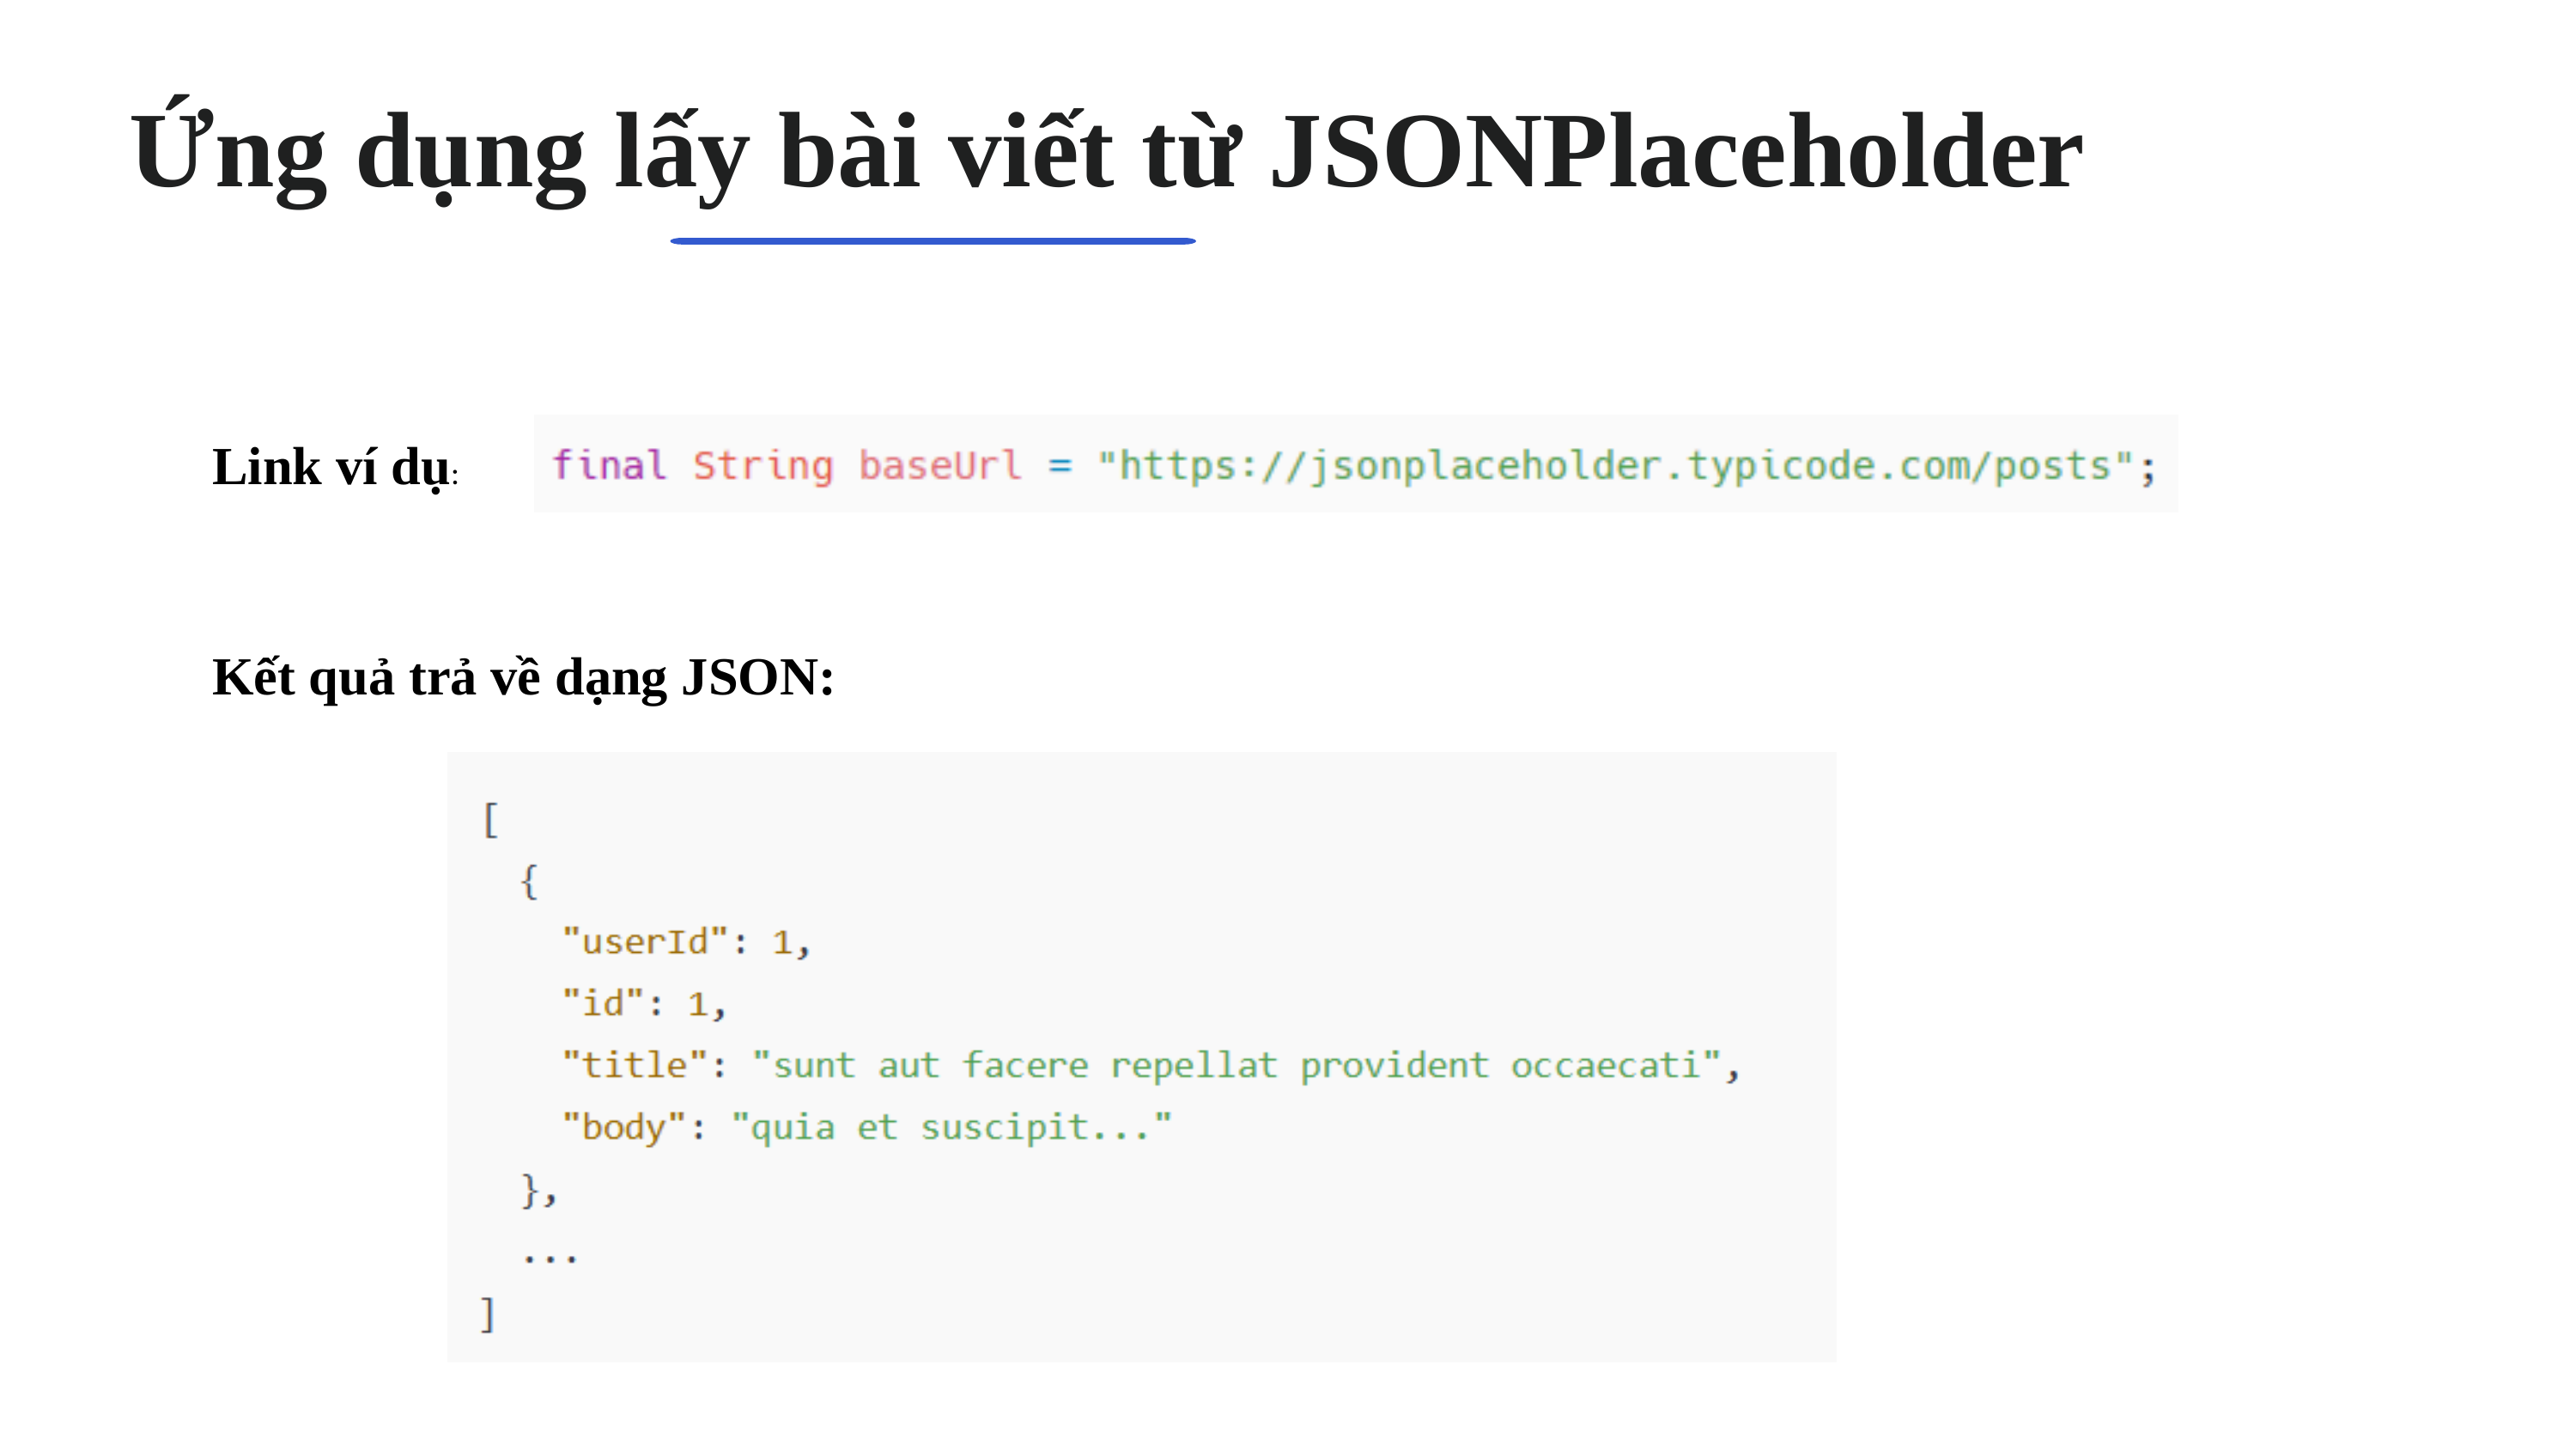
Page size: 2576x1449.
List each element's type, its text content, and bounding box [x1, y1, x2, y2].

picture [447, 751, 1838, 1363]
text_box Ứng dụng lấy bài viết từ JSONPlaceholder [129, 112, 2372, 209]
text_box Kết quả trả về dạng JSON: [199, 634, 937, 751]
picture [534, 415, 2178, 513]
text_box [670, 237, 1197, 246]
text_box Link ví dụ: [199, 424, 531, 502]
